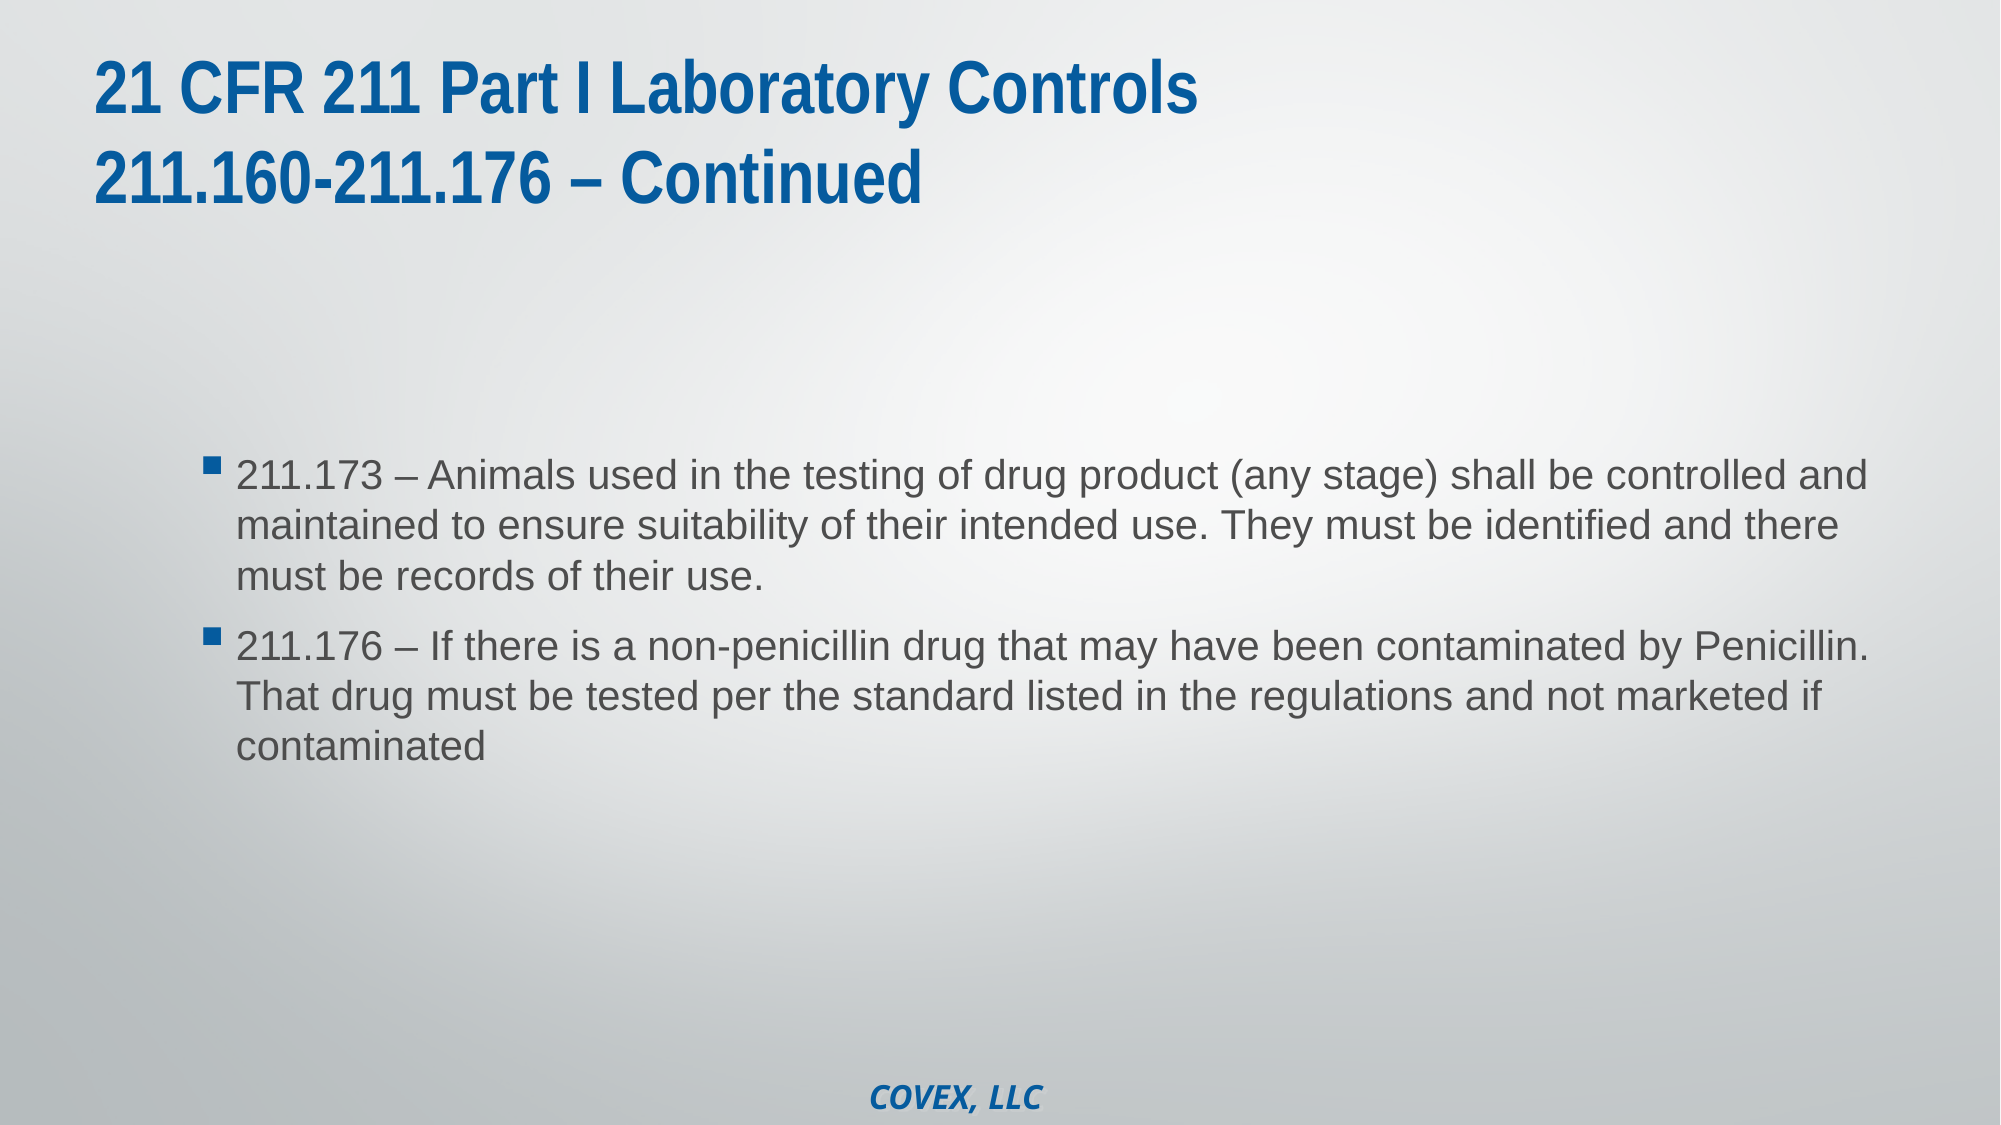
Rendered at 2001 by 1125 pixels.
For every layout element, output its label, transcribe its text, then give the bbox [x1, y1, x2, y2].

title 21 CFR 211 Part I Laboratory Controls 211.160-211.176 – Continued [79, 34, 1900, 222]
list 211.173 – Animals used in the testing of drug product (any stage) shall be controlled and maintained to ensure suitability of their intended use. They must be identified and there must be records of their use. 211.176 – If there is a non-penicillin drug that may have been contaminated by Penicillin. That drug must be tested per the standard listed in the regulations and not marketed if contaminated [183, 237, 1900, 980]
